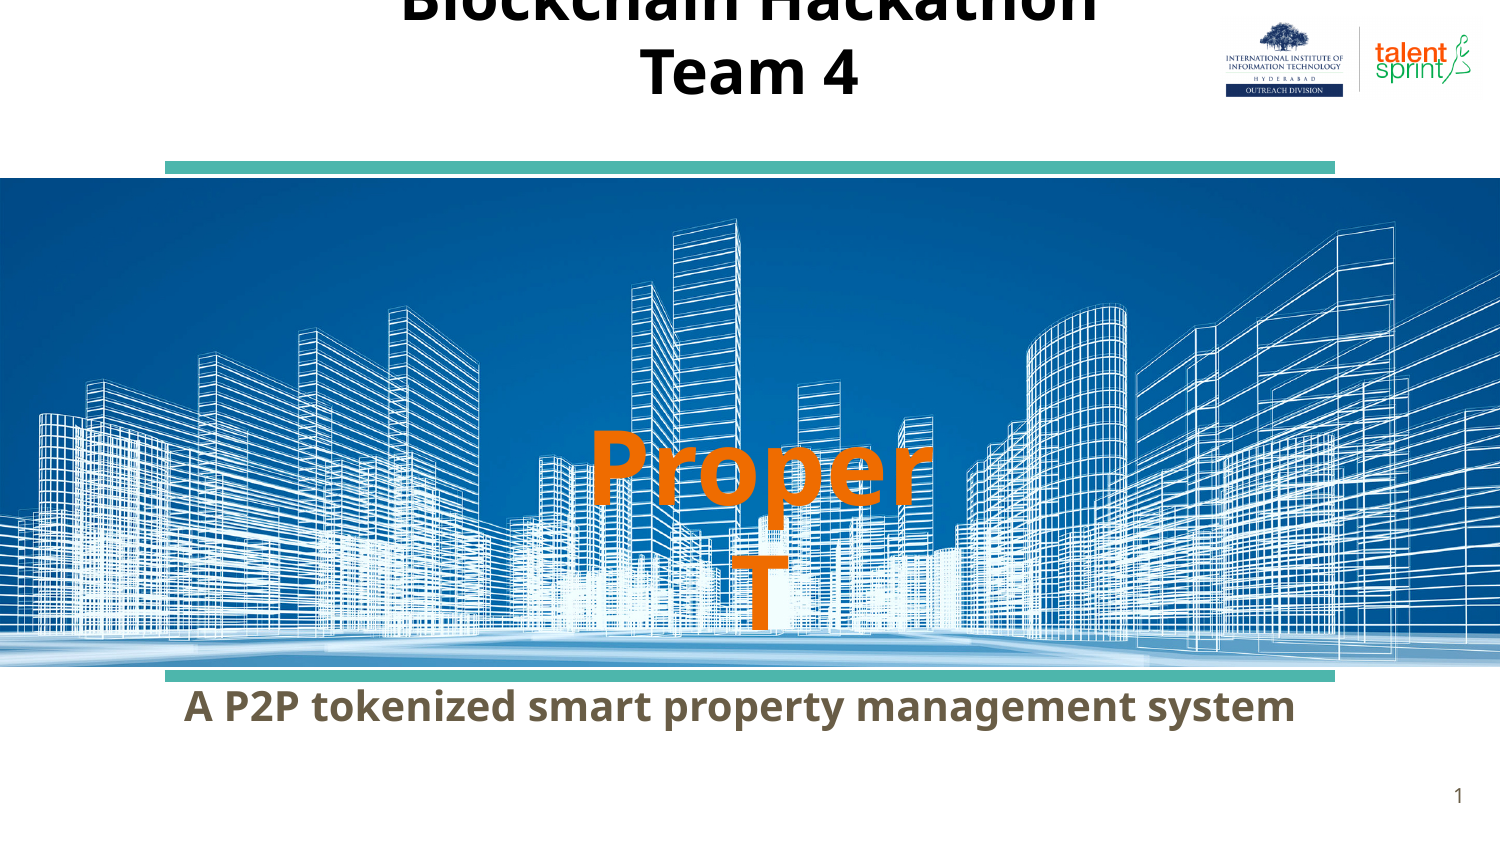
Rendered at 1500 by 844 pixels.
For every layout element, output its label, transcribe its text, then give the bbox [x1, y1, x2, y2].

title ProperT [568, 675, 954, 679]
slide_number 1 [1389, 764, 1480, 830]
text_box Blockchain Hackathon Team 4 [317, 39, 1183, 123]
picture [0, 177, 1500, 667]
picture [1220, 16, 1483, 101]
text_box A P2P tokenized smart property management system [155, 679, 1326, 745]
